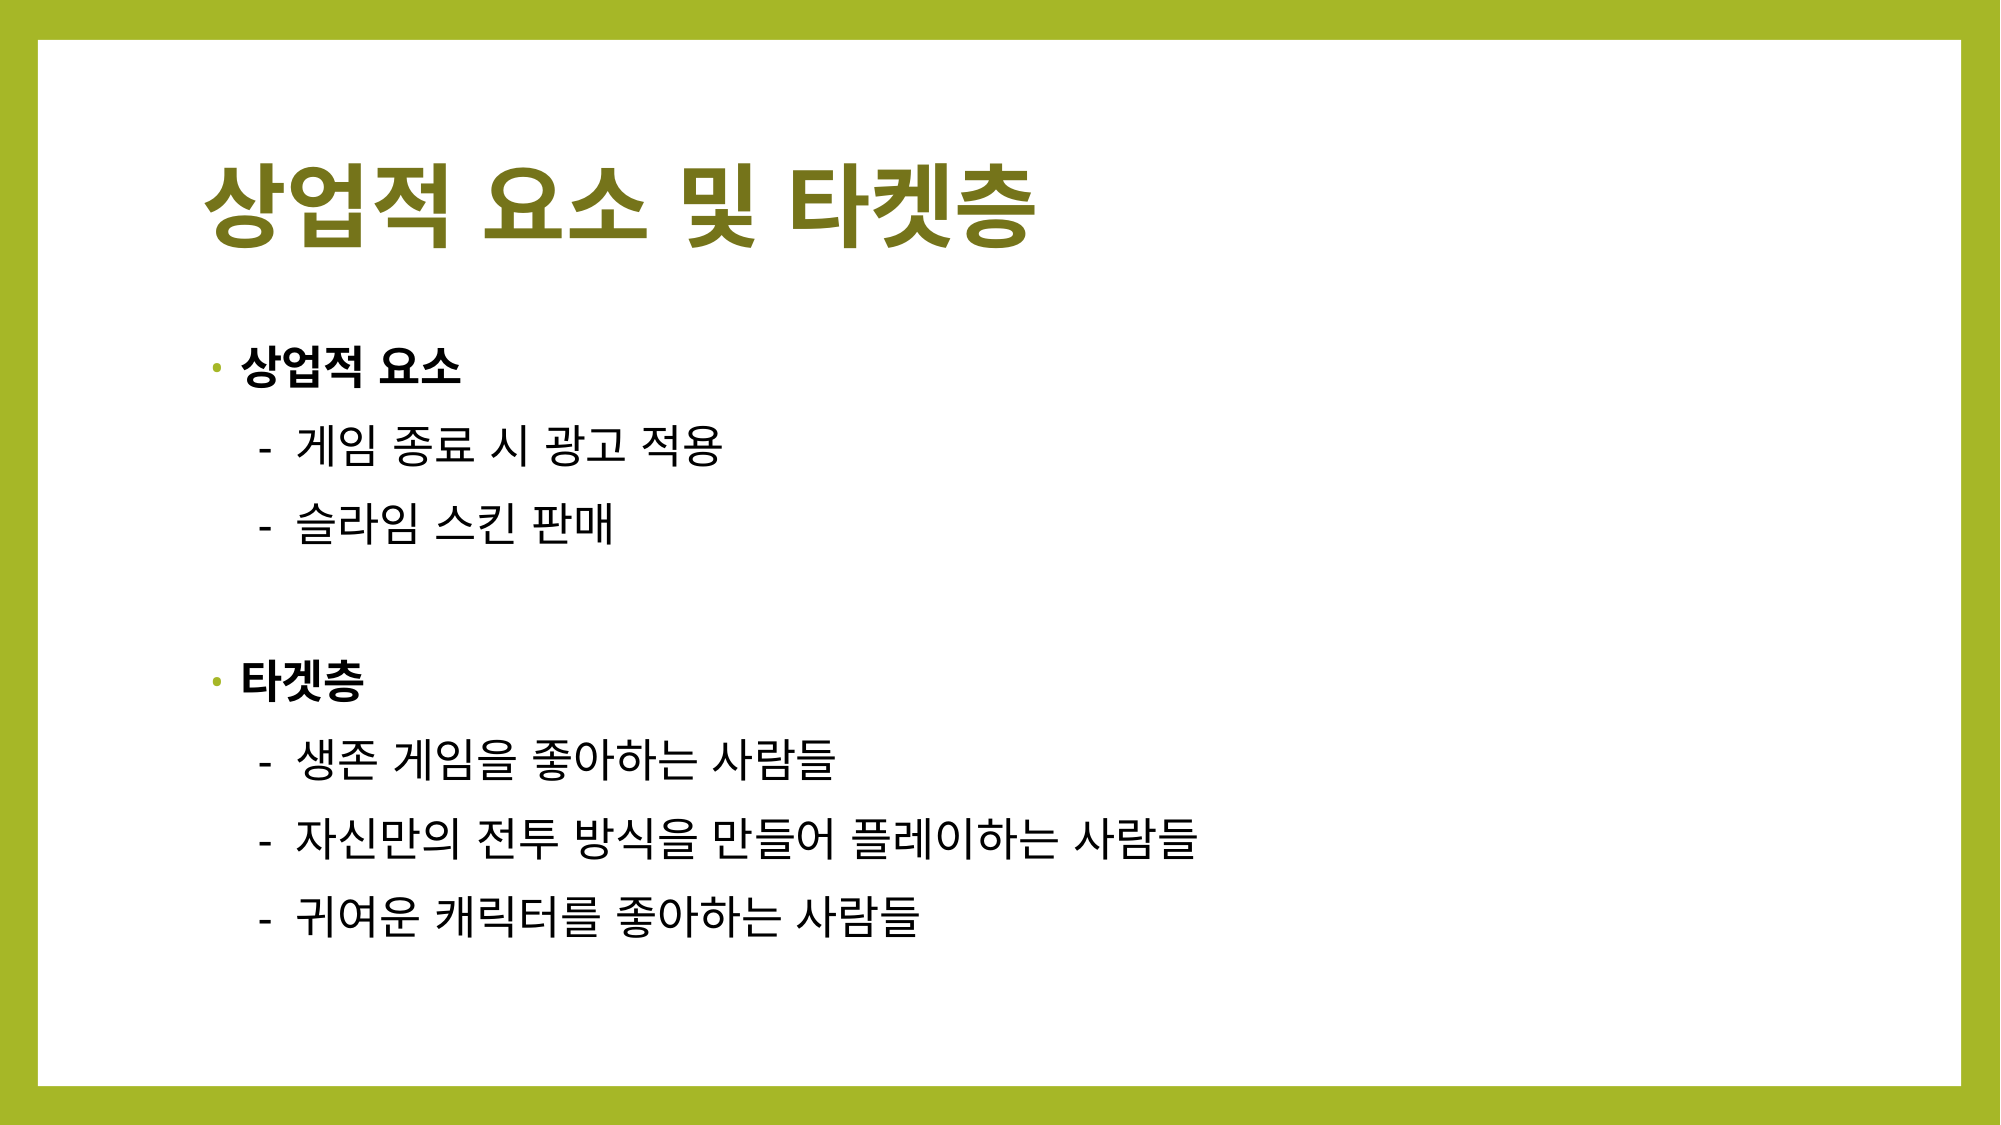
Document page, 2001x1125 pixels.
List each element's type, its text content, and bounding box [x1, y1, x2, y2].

list 상업적 요소 - 게임 종료 시 광고 적용 - 슬라임 스킨 판매 타겟층 - 생존 게임을 좋아하는 사람들 - 자신만의 전투 방식을 만들어 플레이하는 사람들 - 귀여운 캐릭터를 좋아하는 사람들 [187, 337, 1808, 1000]
title 상업적 요소 및 타켓층 [187, 99, 1808, 323]
